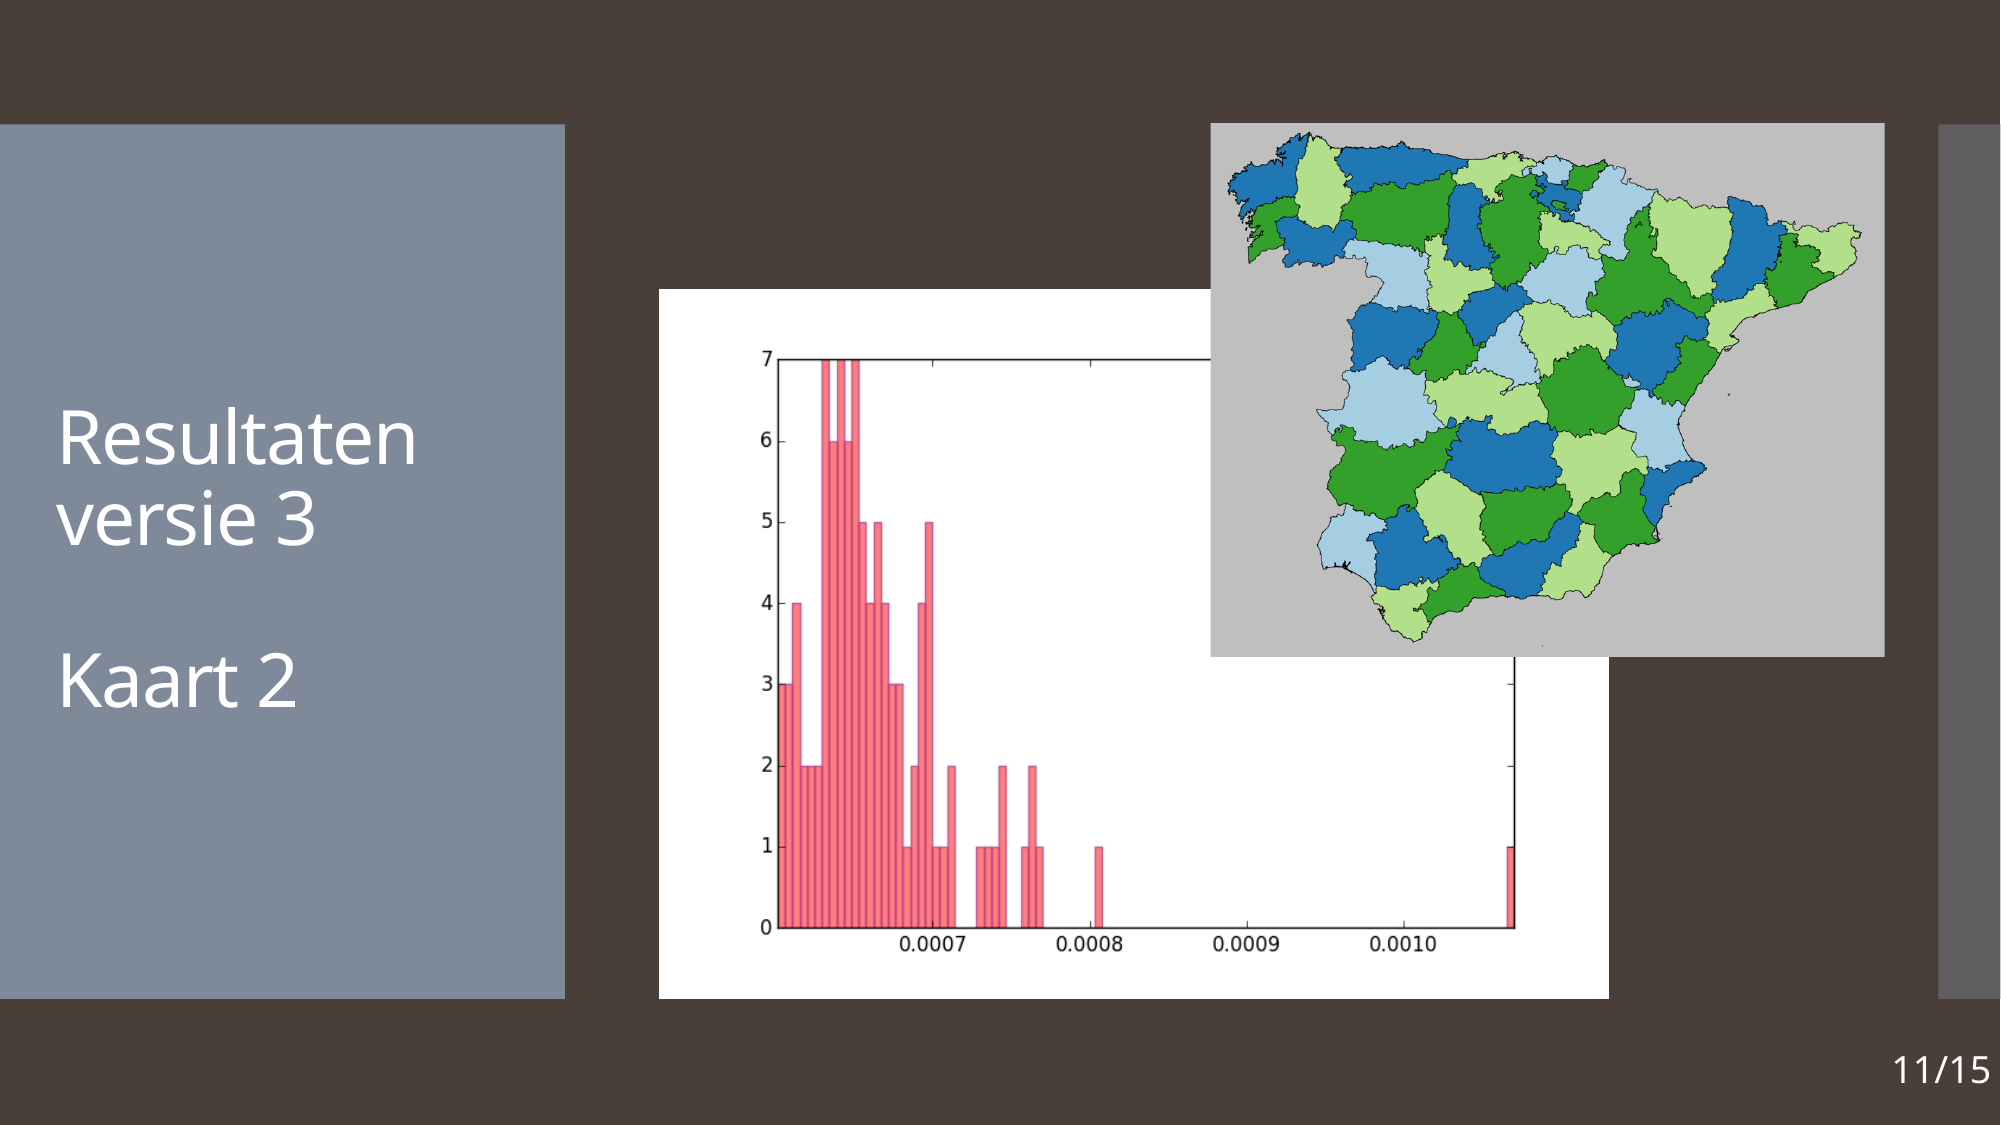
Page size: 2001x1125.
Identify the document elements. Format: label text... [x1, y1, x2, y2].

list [658, 289, 1609, 999]
picture [1210, 123, 1885, 657]
text_box 11/15 [1876, 1038, 2000, 1099]
title Resultaten versie 3 Kaart 2 [41, 184, 525, 940]
